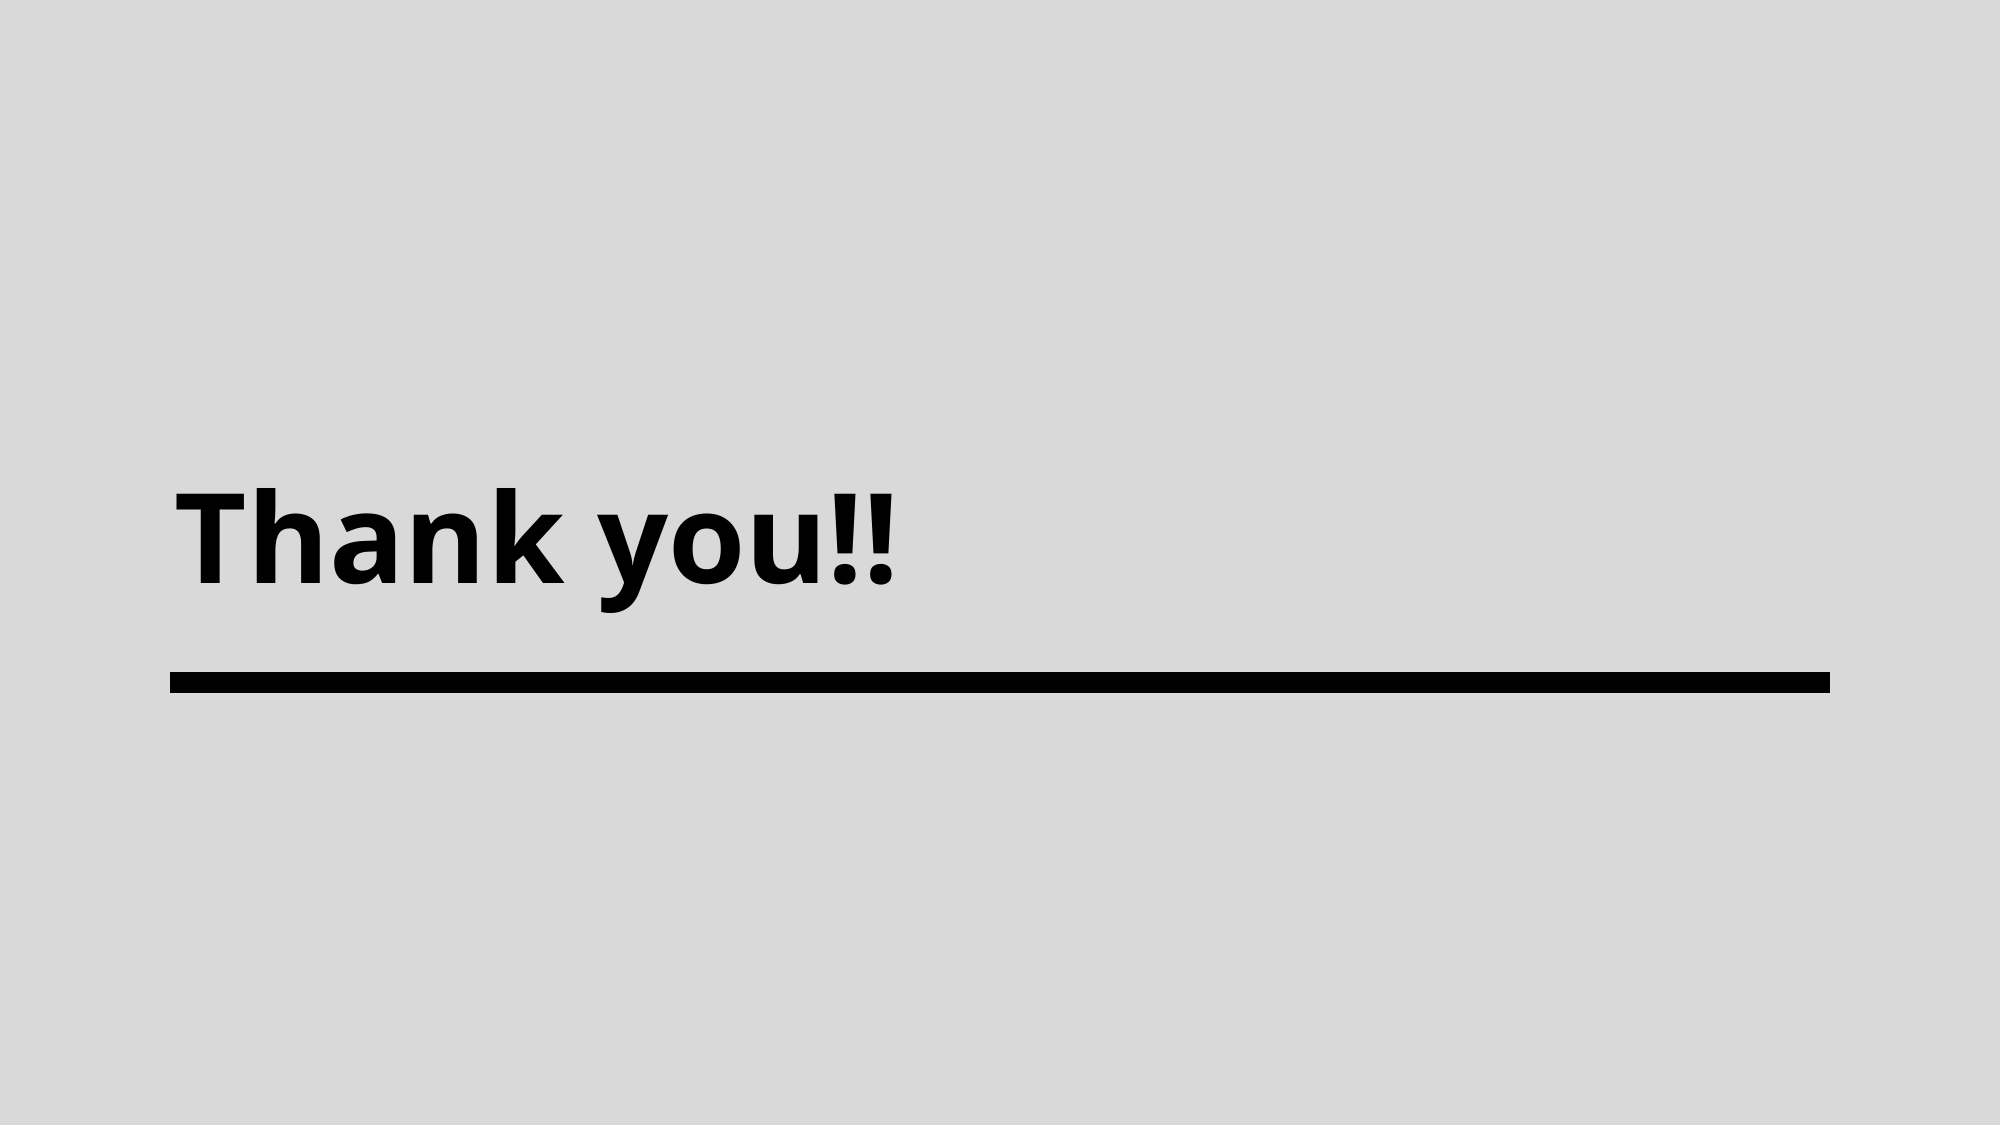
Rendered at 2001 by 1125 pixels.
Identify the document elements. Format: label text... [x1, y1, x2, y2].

title Thank you!! [160, 271, 1441, 619]
